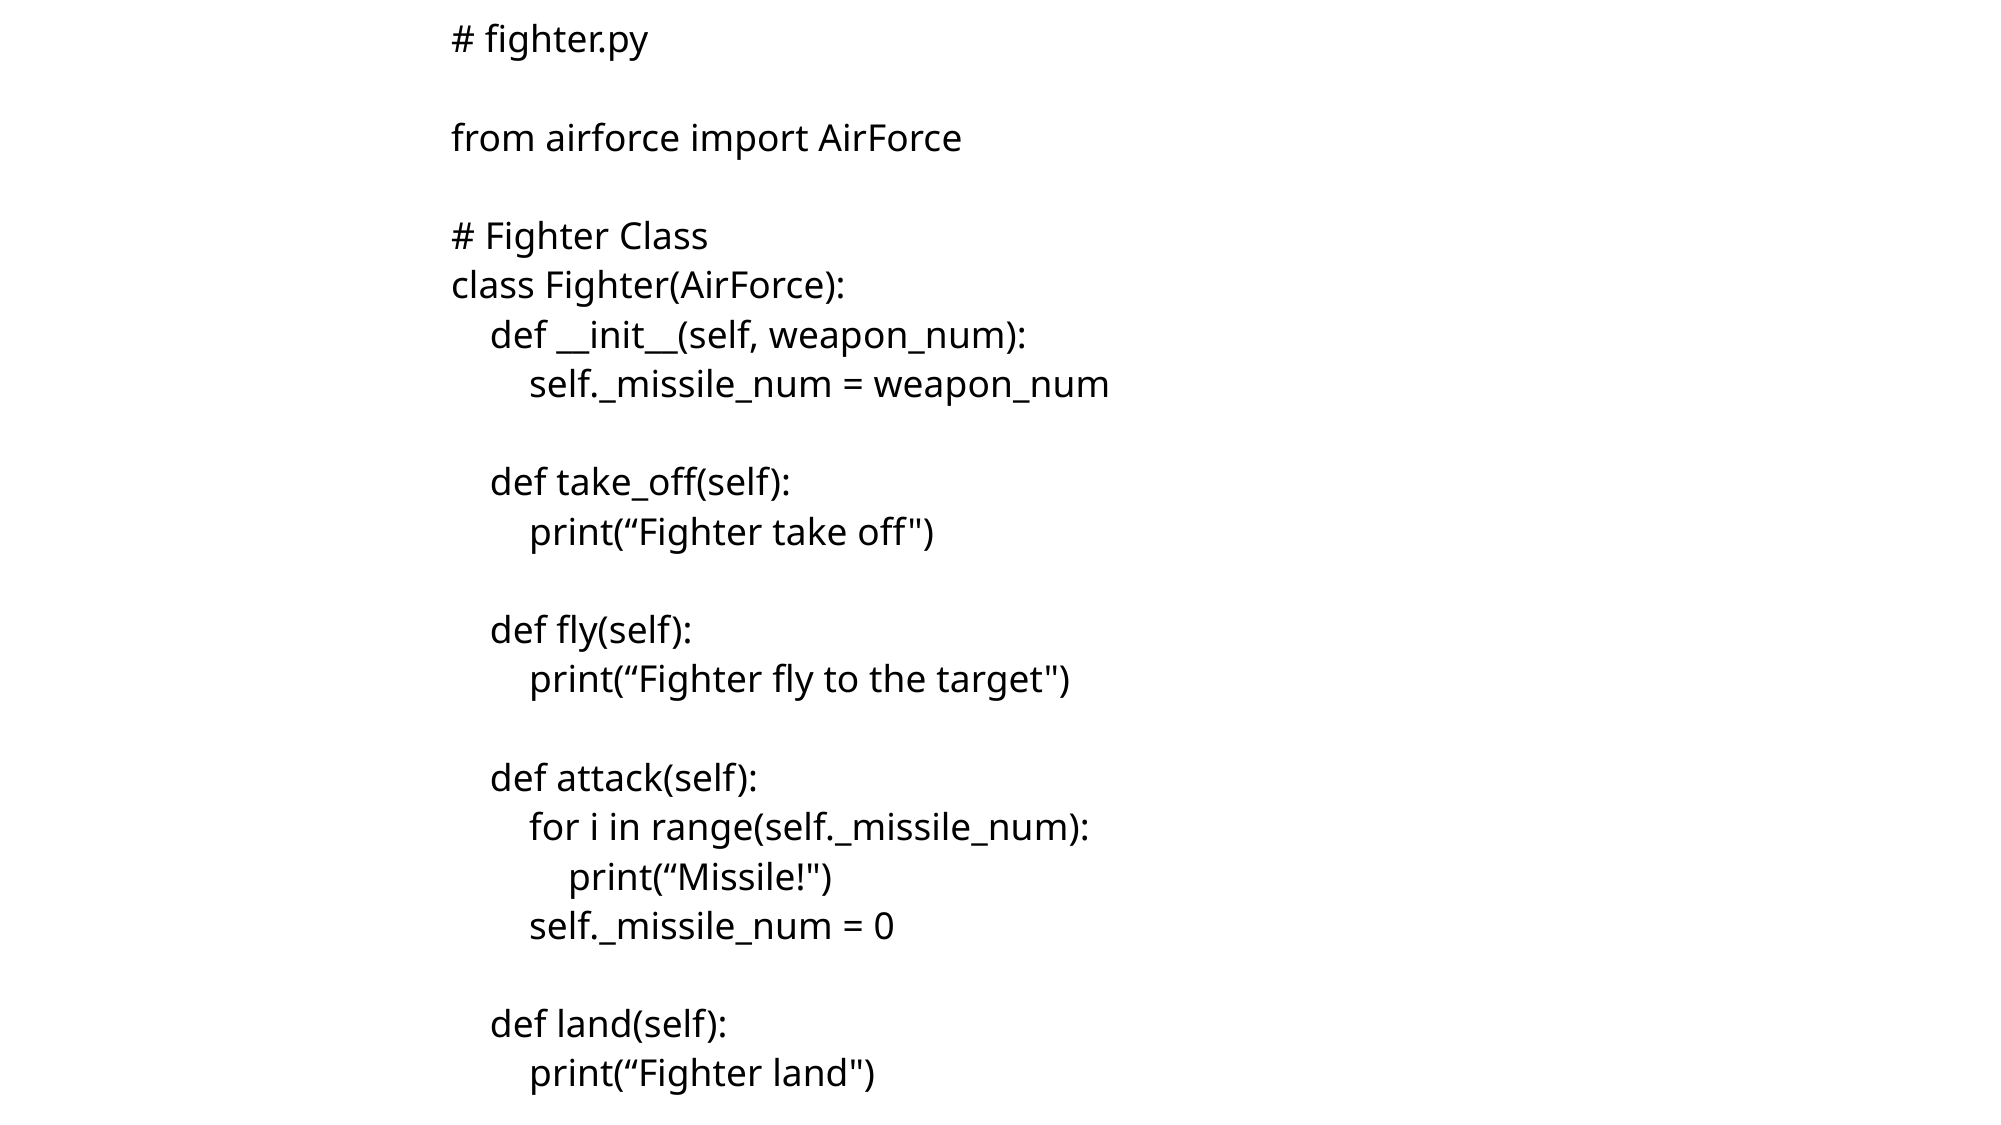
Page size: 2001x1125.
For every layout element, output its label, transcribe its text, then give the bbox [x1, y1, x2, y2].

list # fighter.py from airforce import AirForce # Fighter Class class Fighter(AirForce): def __init__(self, weapon_num): self._missile_num = weapon_num def take_off(self): print(“Fighter take off") def fly(self): print(“Fighter fly to the target") def attack(self): for i in range(self._missile_num): print(“Missile!") self._missile_num = 0 def land(self): print(“Fighter land") [324, 13, 1675, 1115]
